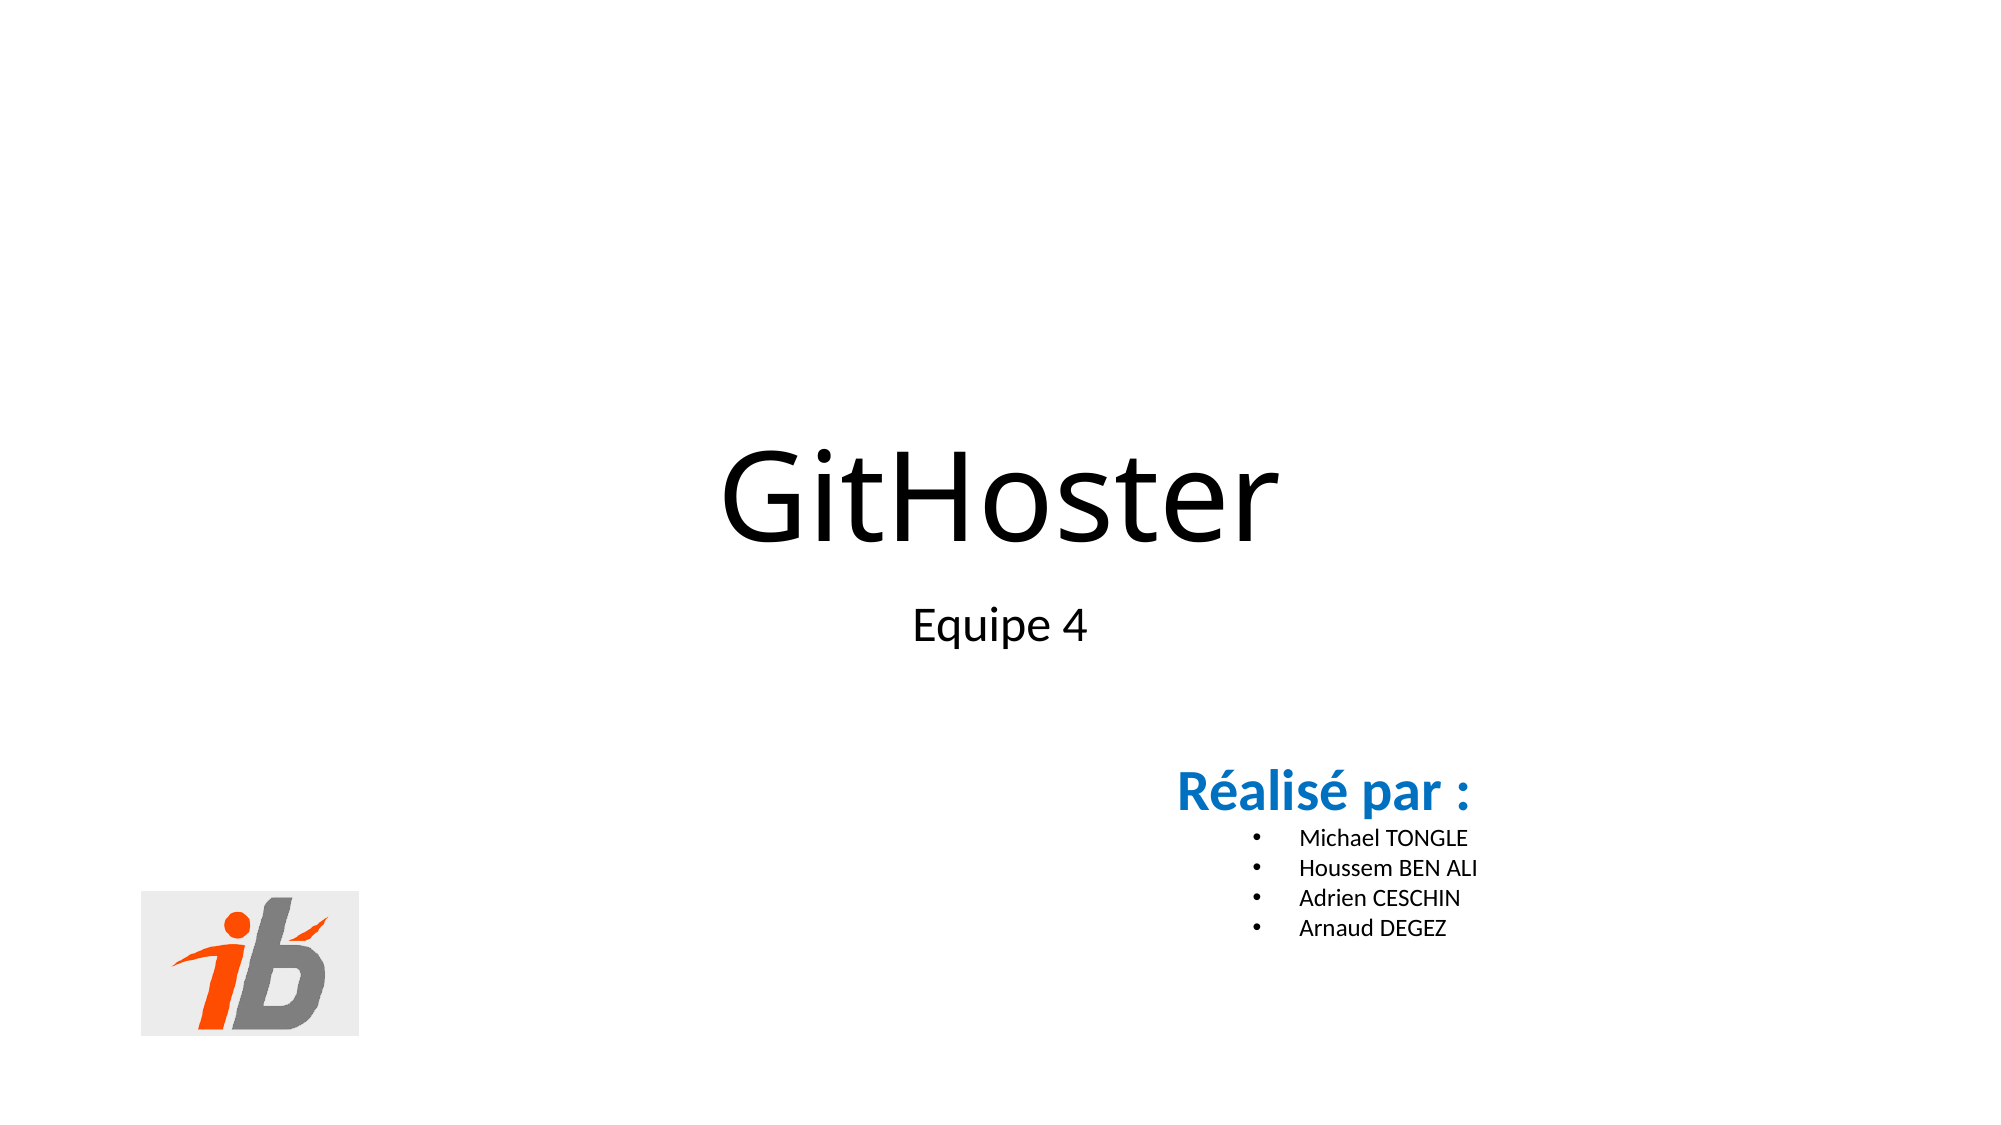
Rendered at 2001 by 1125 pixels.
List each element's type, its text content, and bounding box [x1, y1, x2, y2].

picture [140, 891, 359, 1036]
text_box Réalisé par : Michael TONGLE Houssem BEN ALI Adrien CESCHIN Arnaud DEGEZ [1162, 744, 1613, 950]
subtitle Equipe 4 [249, 590, 1750, 863]
title GitHoster [249, 184, 1750, 576]
